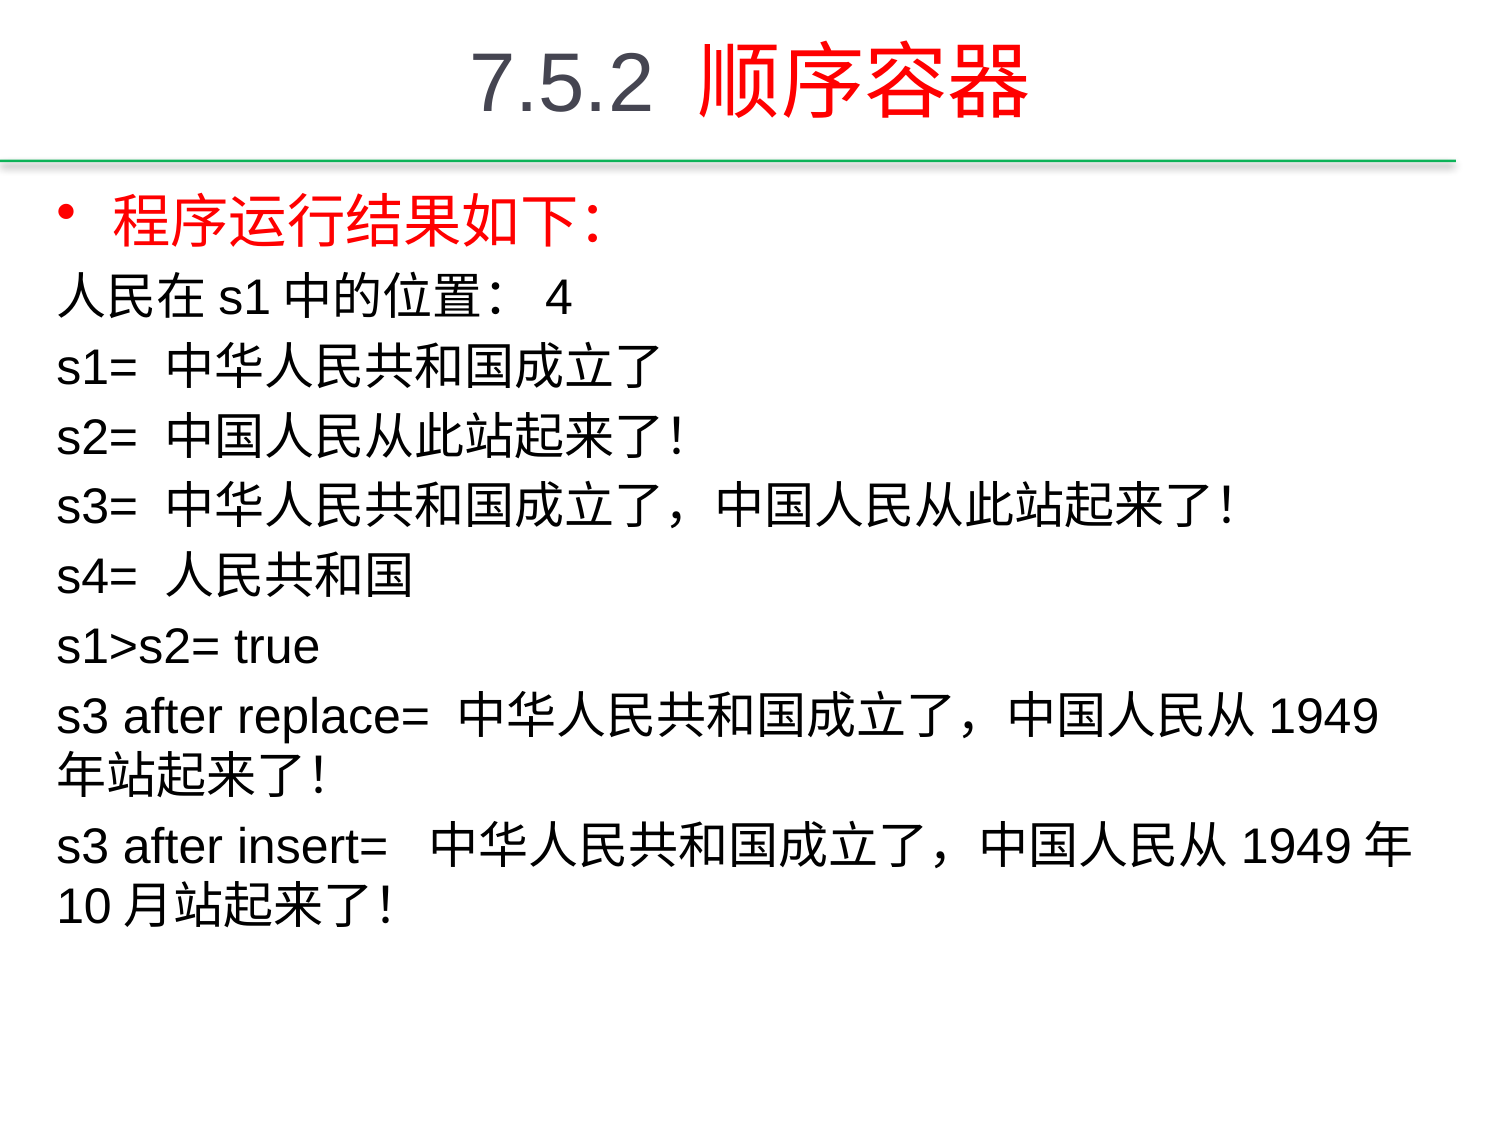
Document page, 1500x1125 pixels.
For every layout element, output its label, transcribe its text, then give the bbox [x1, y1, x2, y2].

title 7.5.2 顺序容器 [75, 12, 1425, 146]
list 程序运行结果如下： 人民在s1中的位置：4 s1= 中华人民共和国成立了 s2= 中国人民从此站起来了！ s3= 中华人民共和国成立了，中国人民从此站起来了！ s4= 人民共和国 s1>s2= true s3 after replace= 中华人民共和国成立了，中国人民从1949年站起来了！ s3 after insert= 中华人民共和国成立了，中国人民从1949年10月站起来了！ [41, 176, 1456, 1025]
